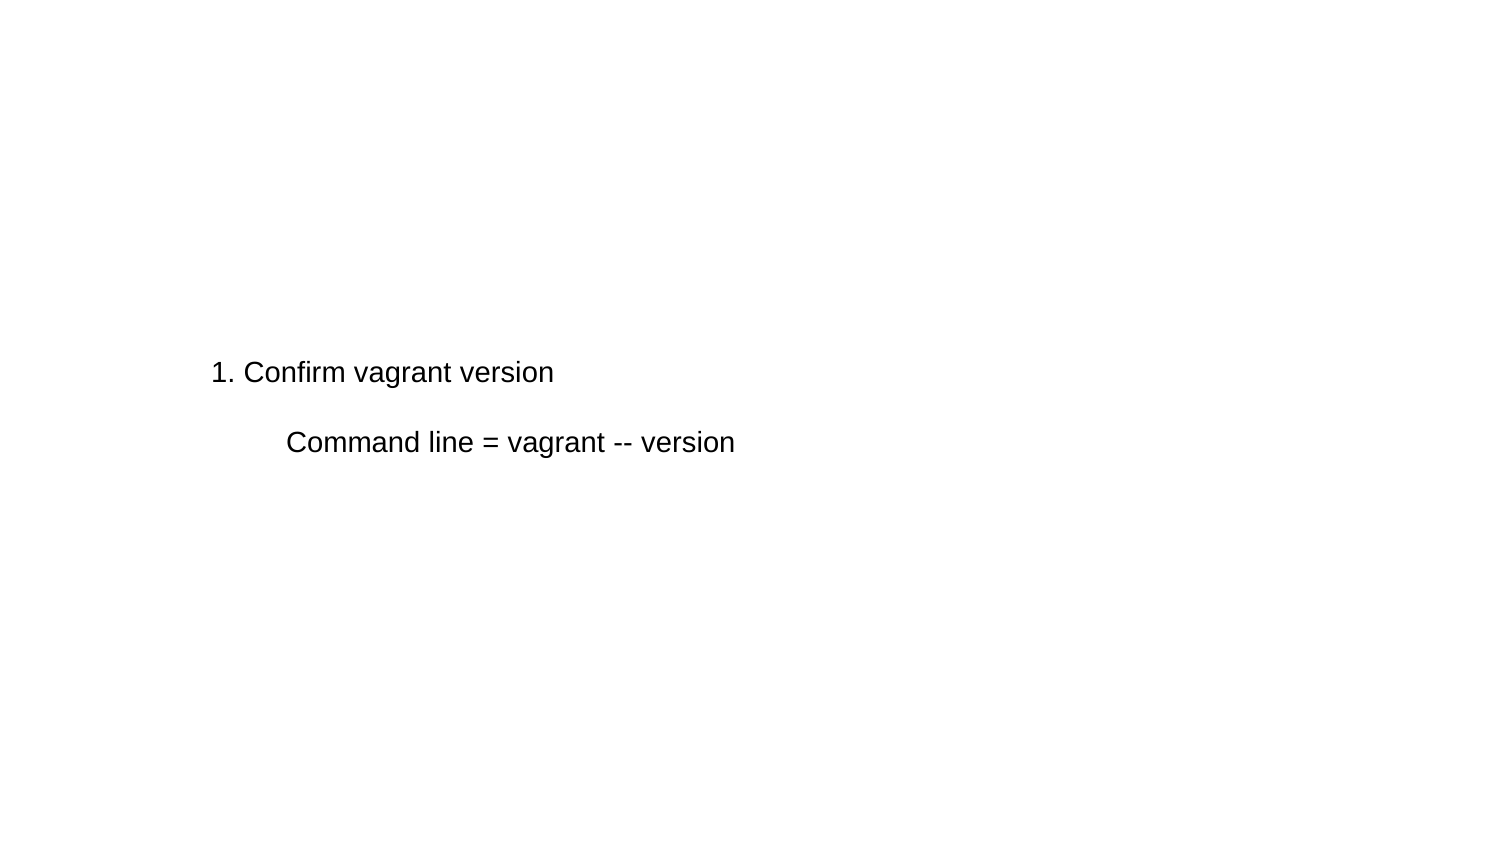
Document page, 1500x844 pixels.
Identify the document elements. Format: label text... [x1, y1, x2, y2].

text_box 1. Confirm vagrant version Command line = vagrant -- version [196, 338, 1370, 657]
